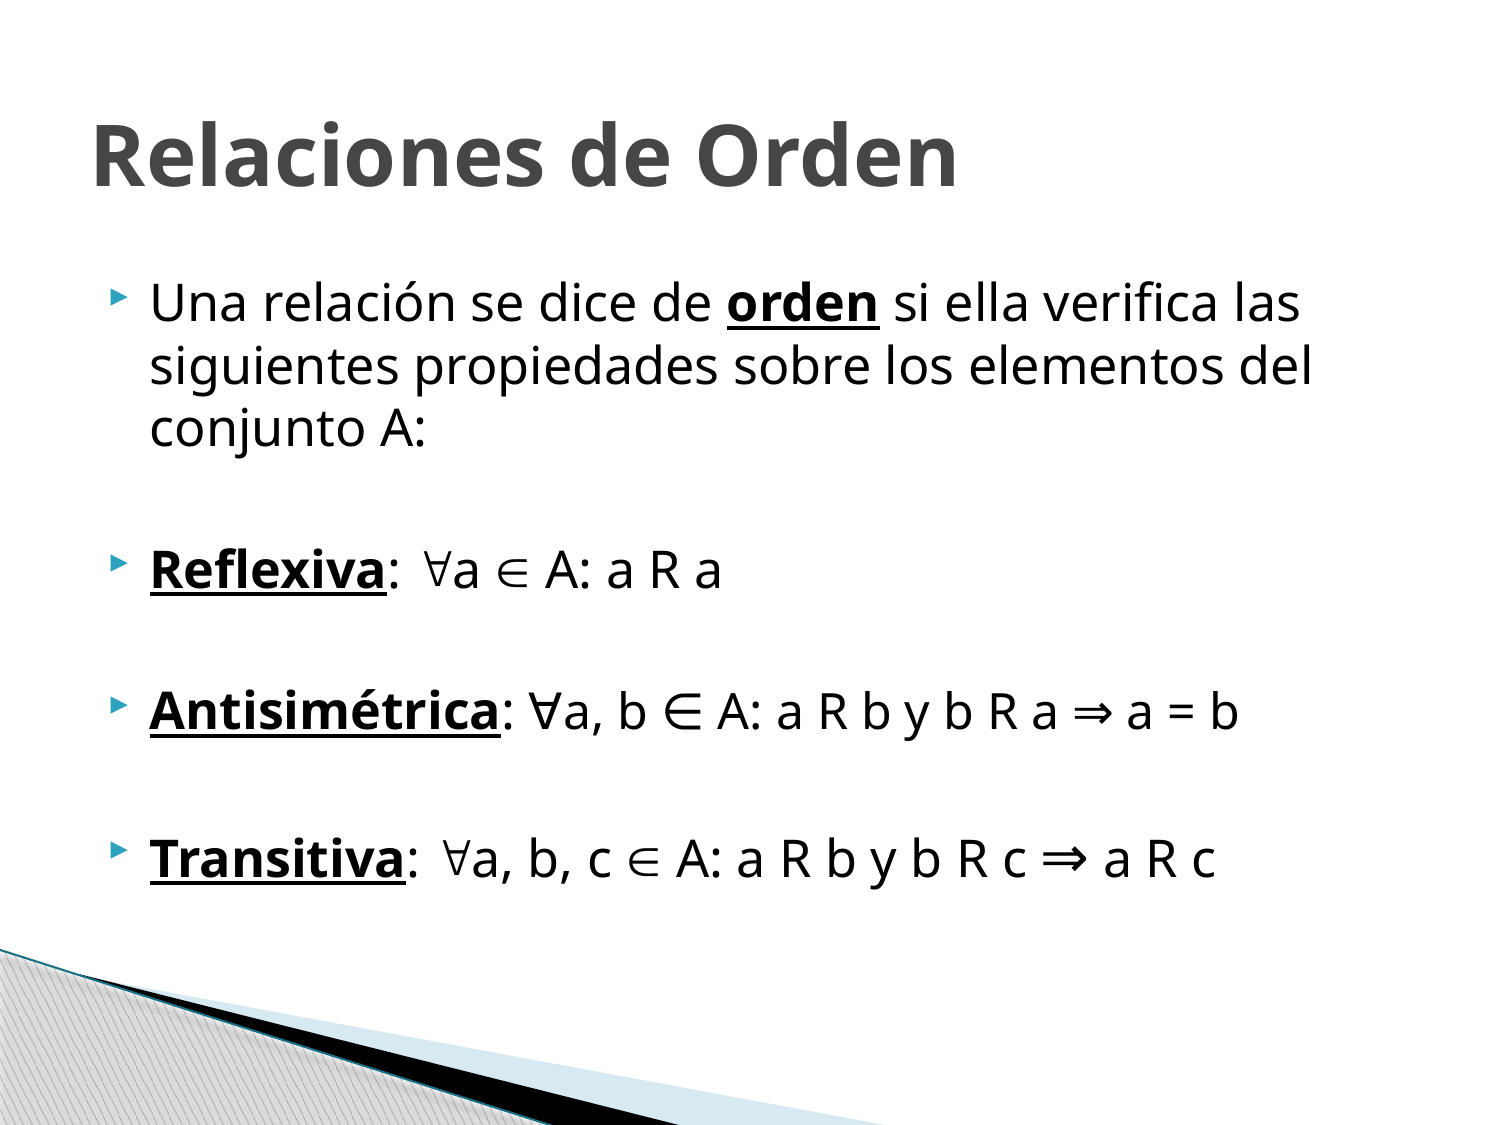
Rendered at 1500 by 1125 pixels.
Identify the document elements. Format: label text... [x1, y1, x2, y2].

title Relaciones de Orden [75, 42, 1425, 263]
list Una relación se dice de orden si ella verifica las siguientes propiedades sobre los elementos del conjunto A: Reflexiva: a  A: a R a Antisimétrica: ∀a, b ∈ A: a R b y b R a ⇒ a = b Transitiva: a, b, c  A: a R b y b R c ⇒ a R c [75, 262, 1459, 1047]
